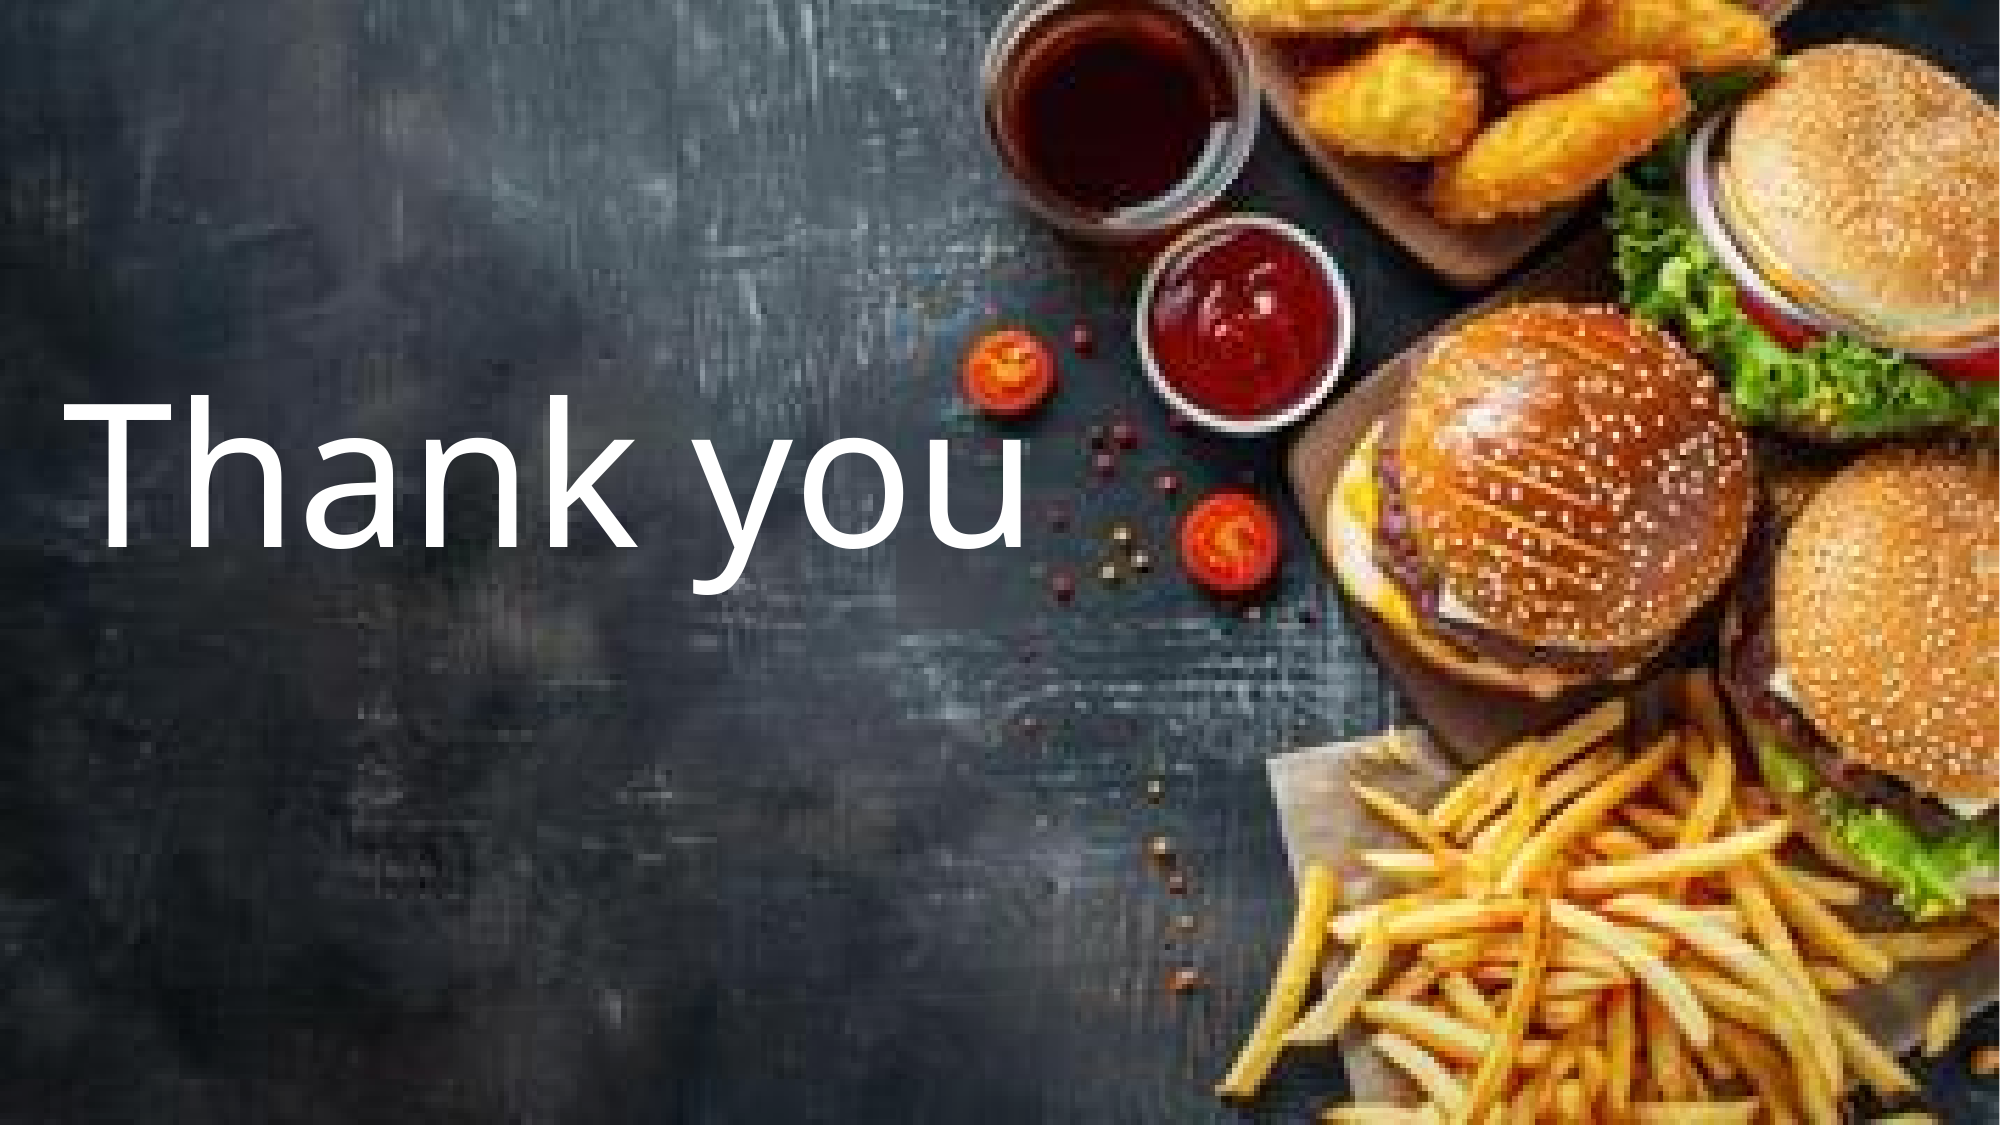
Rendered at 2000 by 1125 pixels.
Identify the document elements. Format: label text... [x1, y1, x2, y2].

picture [0, 0, 2000, 1125]
title Thank you [42, 338, 1079, 598]
